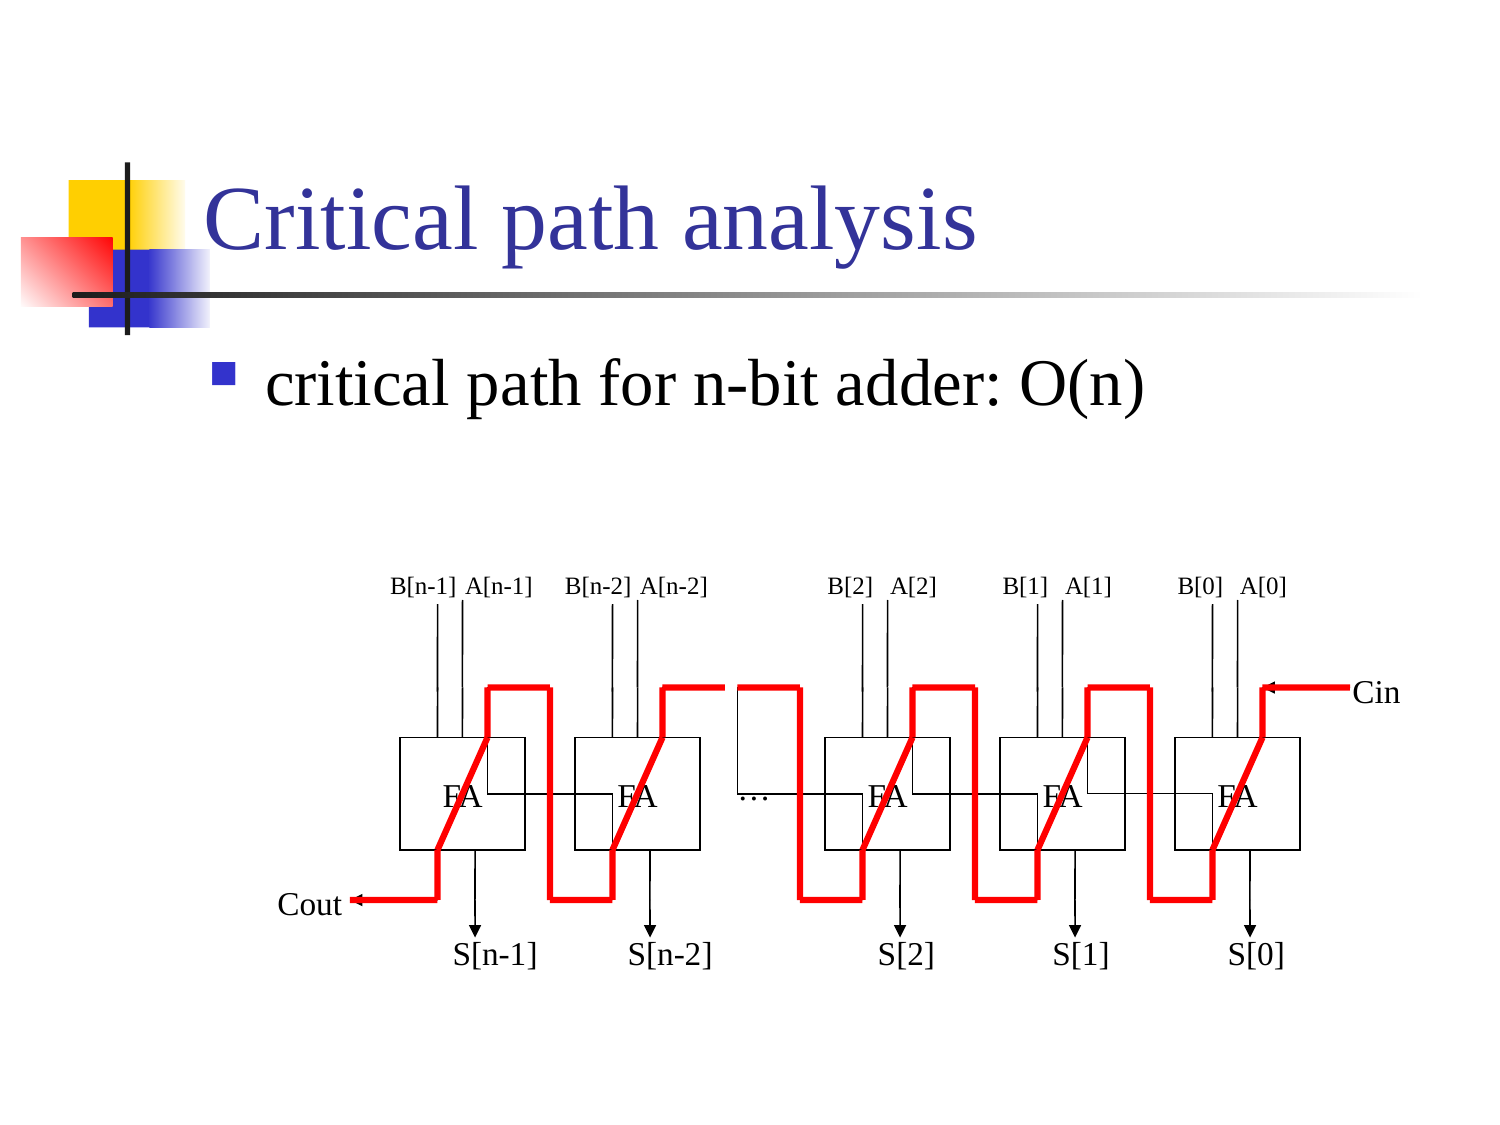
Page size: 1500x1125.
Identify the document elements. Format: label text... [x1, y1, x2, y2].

list critical path for n-bit adder: O(n) [193, 331, 1469, 475]
title Critical path analysis [188, 35, 1468, 275]
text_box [262, 562, 1417, 981]
